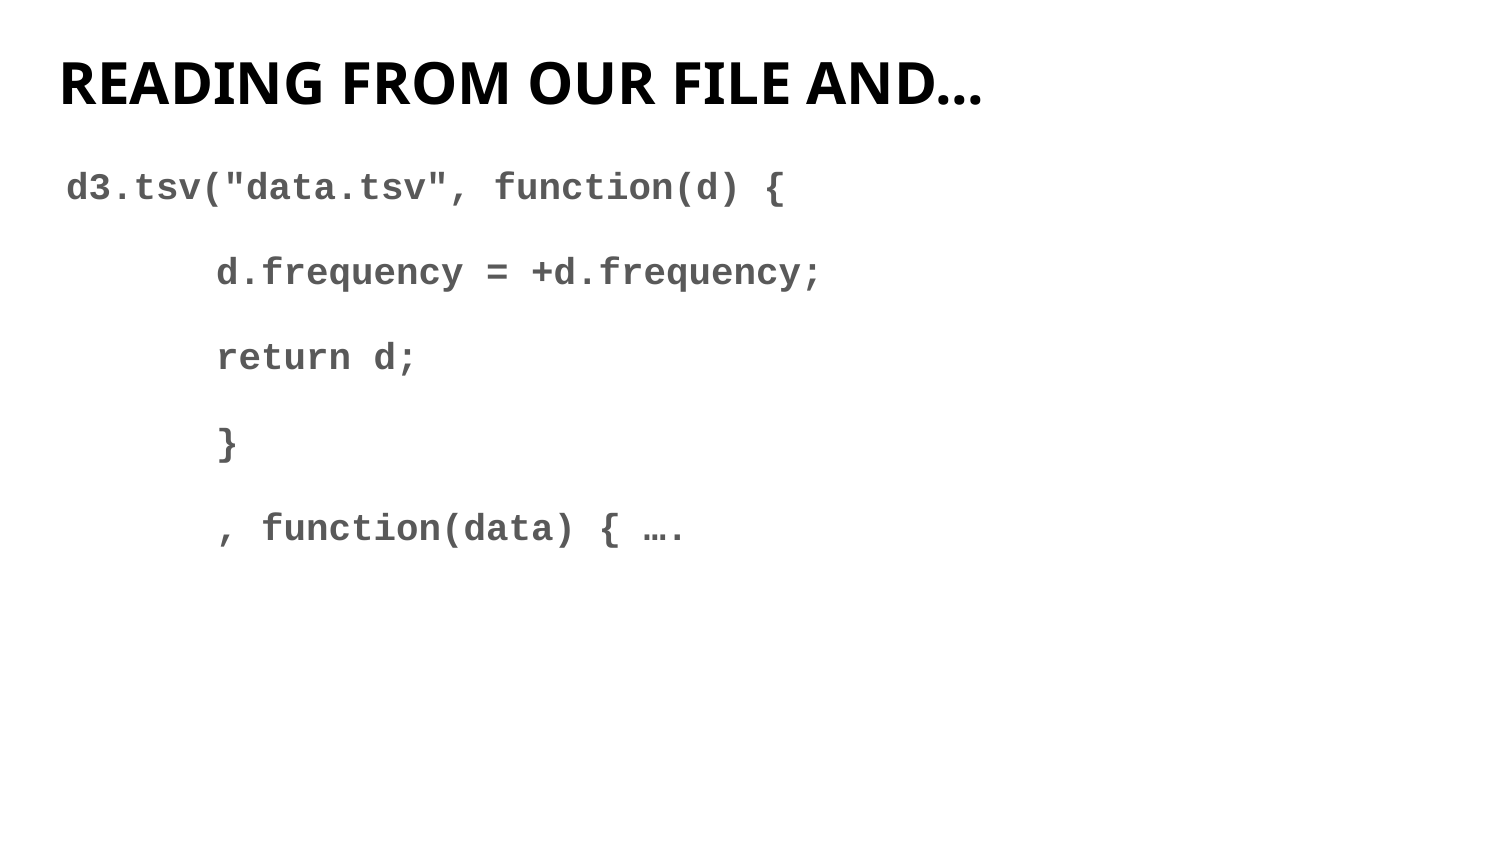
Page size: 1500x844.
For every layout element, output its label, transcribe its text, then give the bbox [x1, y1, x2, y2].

title READING FROM OUR FILE AND... [43, 31, 1442, 126]
list d3.tsv("data.tsv", function(d) { d.frequency = +d.frequency; return d; } , function(data) { …. [51, 140, 1449, 785]
